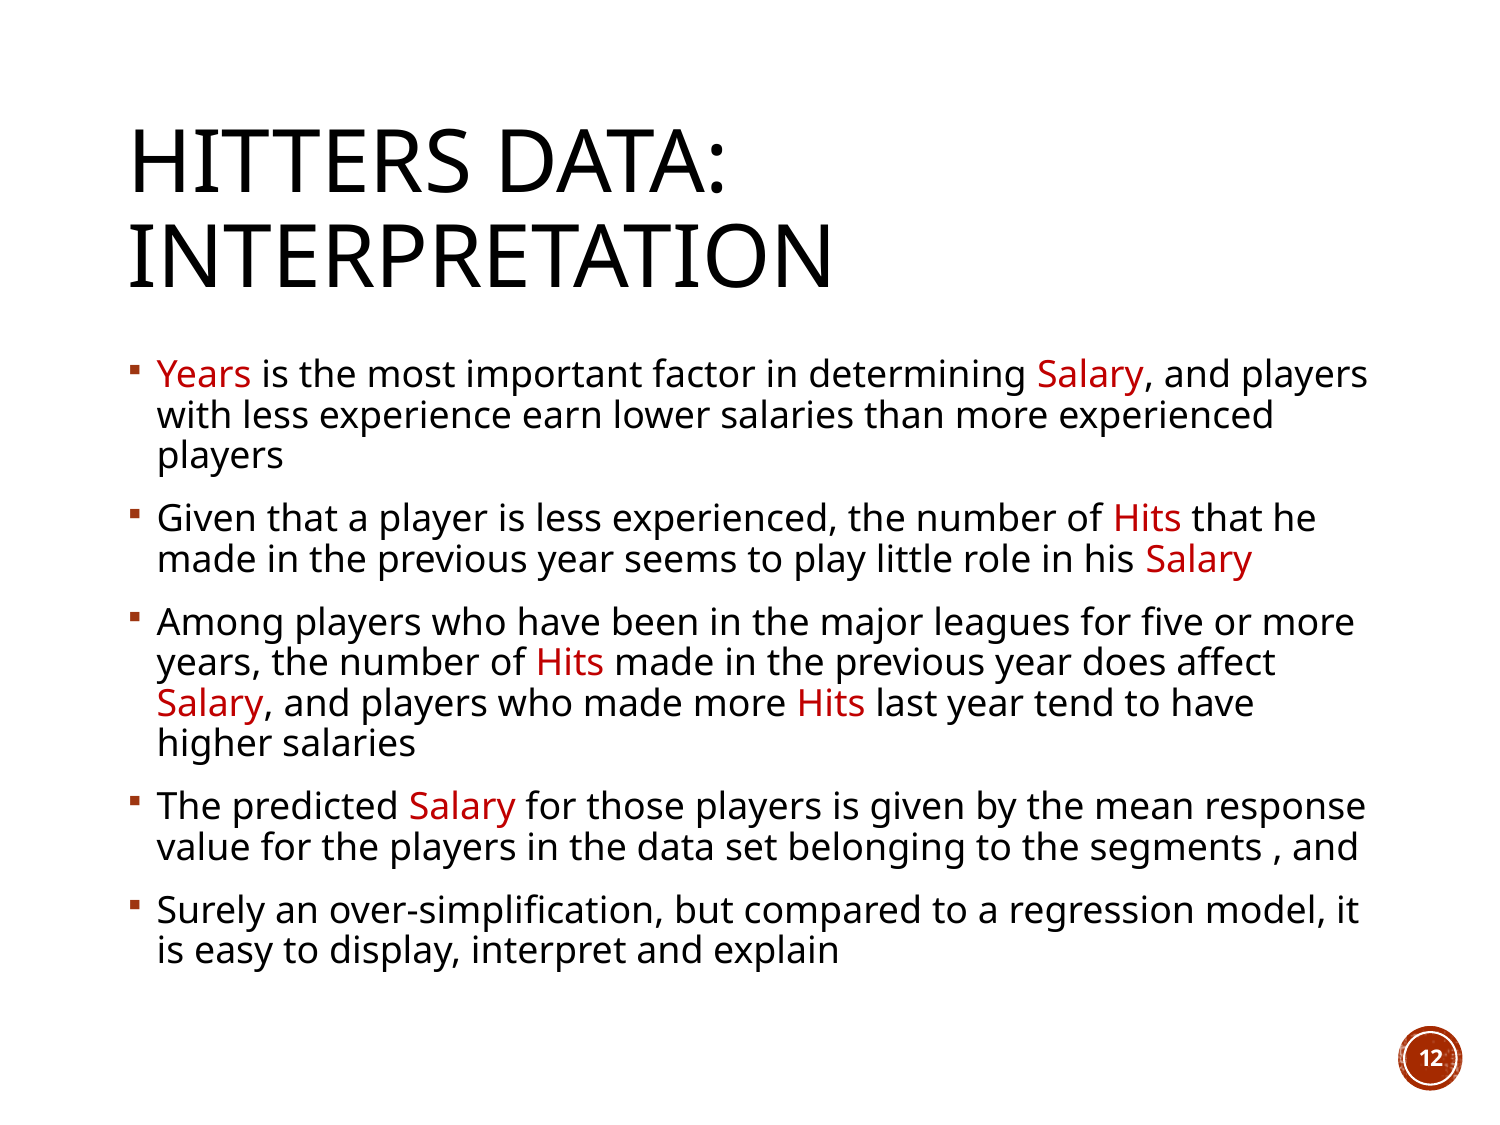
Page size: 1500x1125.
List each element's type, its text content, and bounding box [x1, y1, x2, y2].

slide_number 12 [1391, 1028, 1471, 1089]
title Hitters data: Interpretation [112, 79, 1388, 344]
